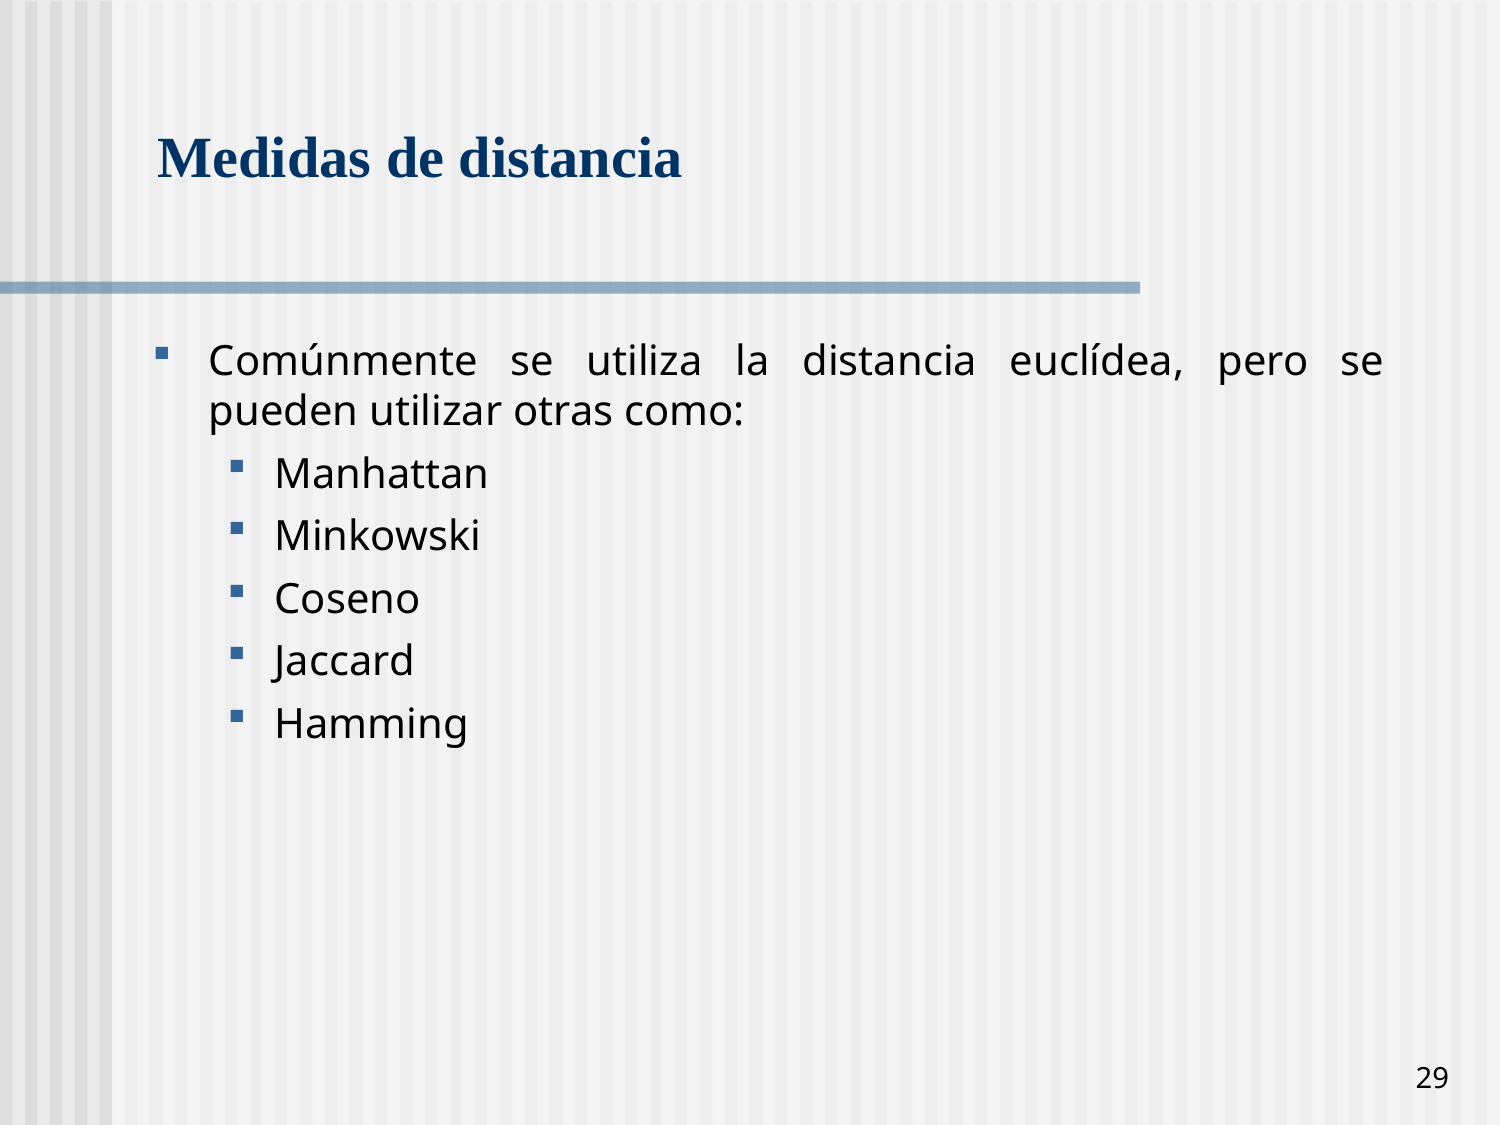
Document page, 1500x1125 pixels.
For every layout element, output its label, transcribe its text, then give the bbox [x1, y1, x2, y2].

title Medidas de distancia [142, 111, 1482, 267]
list Comúnmente se utiliza la distancia euclídea, pero se pueden utilizar otras como: Manhattan Minkowski Coseno Jaccard Hamming [137, 326, 1400, 979]
slide_number 29 [1151, 1031, 1465, 1107]
